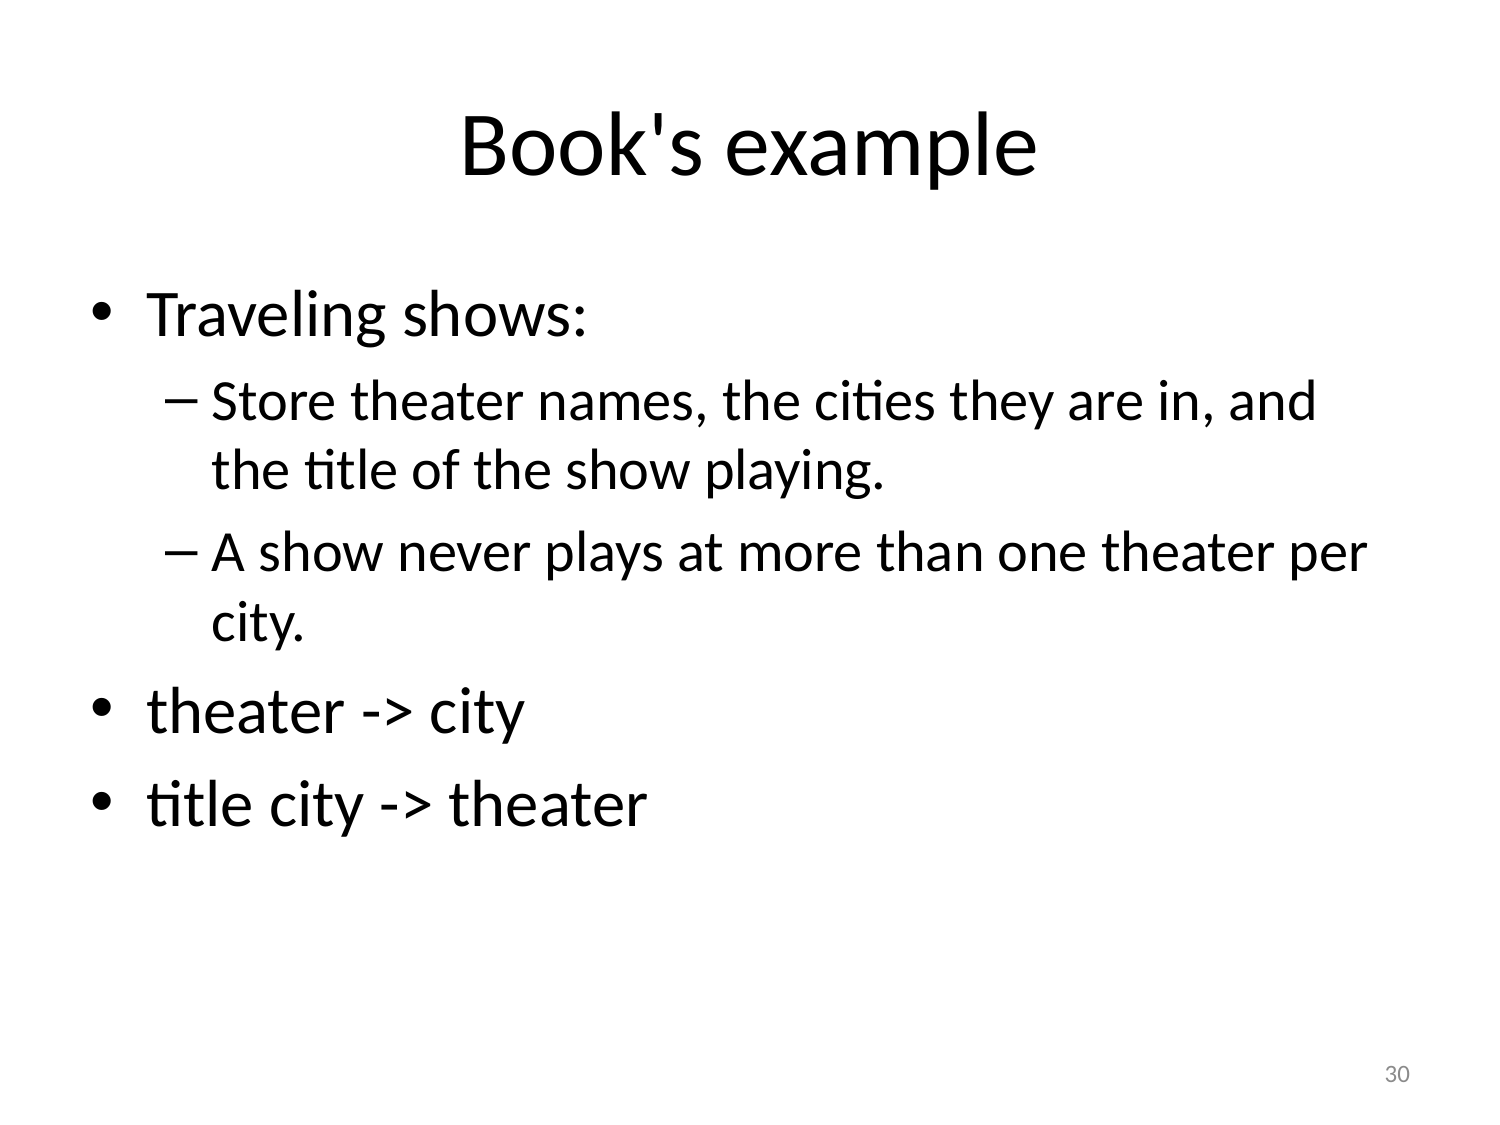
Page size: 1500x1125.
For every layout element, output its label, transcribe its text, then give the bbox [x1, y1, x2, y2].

list Traveling shows: Store theater names, the cities they are in, and the title of the show playing. A show never plays at more than one theater per city. theater -> city title city -> theater [75, 262, 1425, 1005]
title Book's example [75, 45, 1425, 233]
slide_number 30 [1074, 1042, 1425, 1103]
